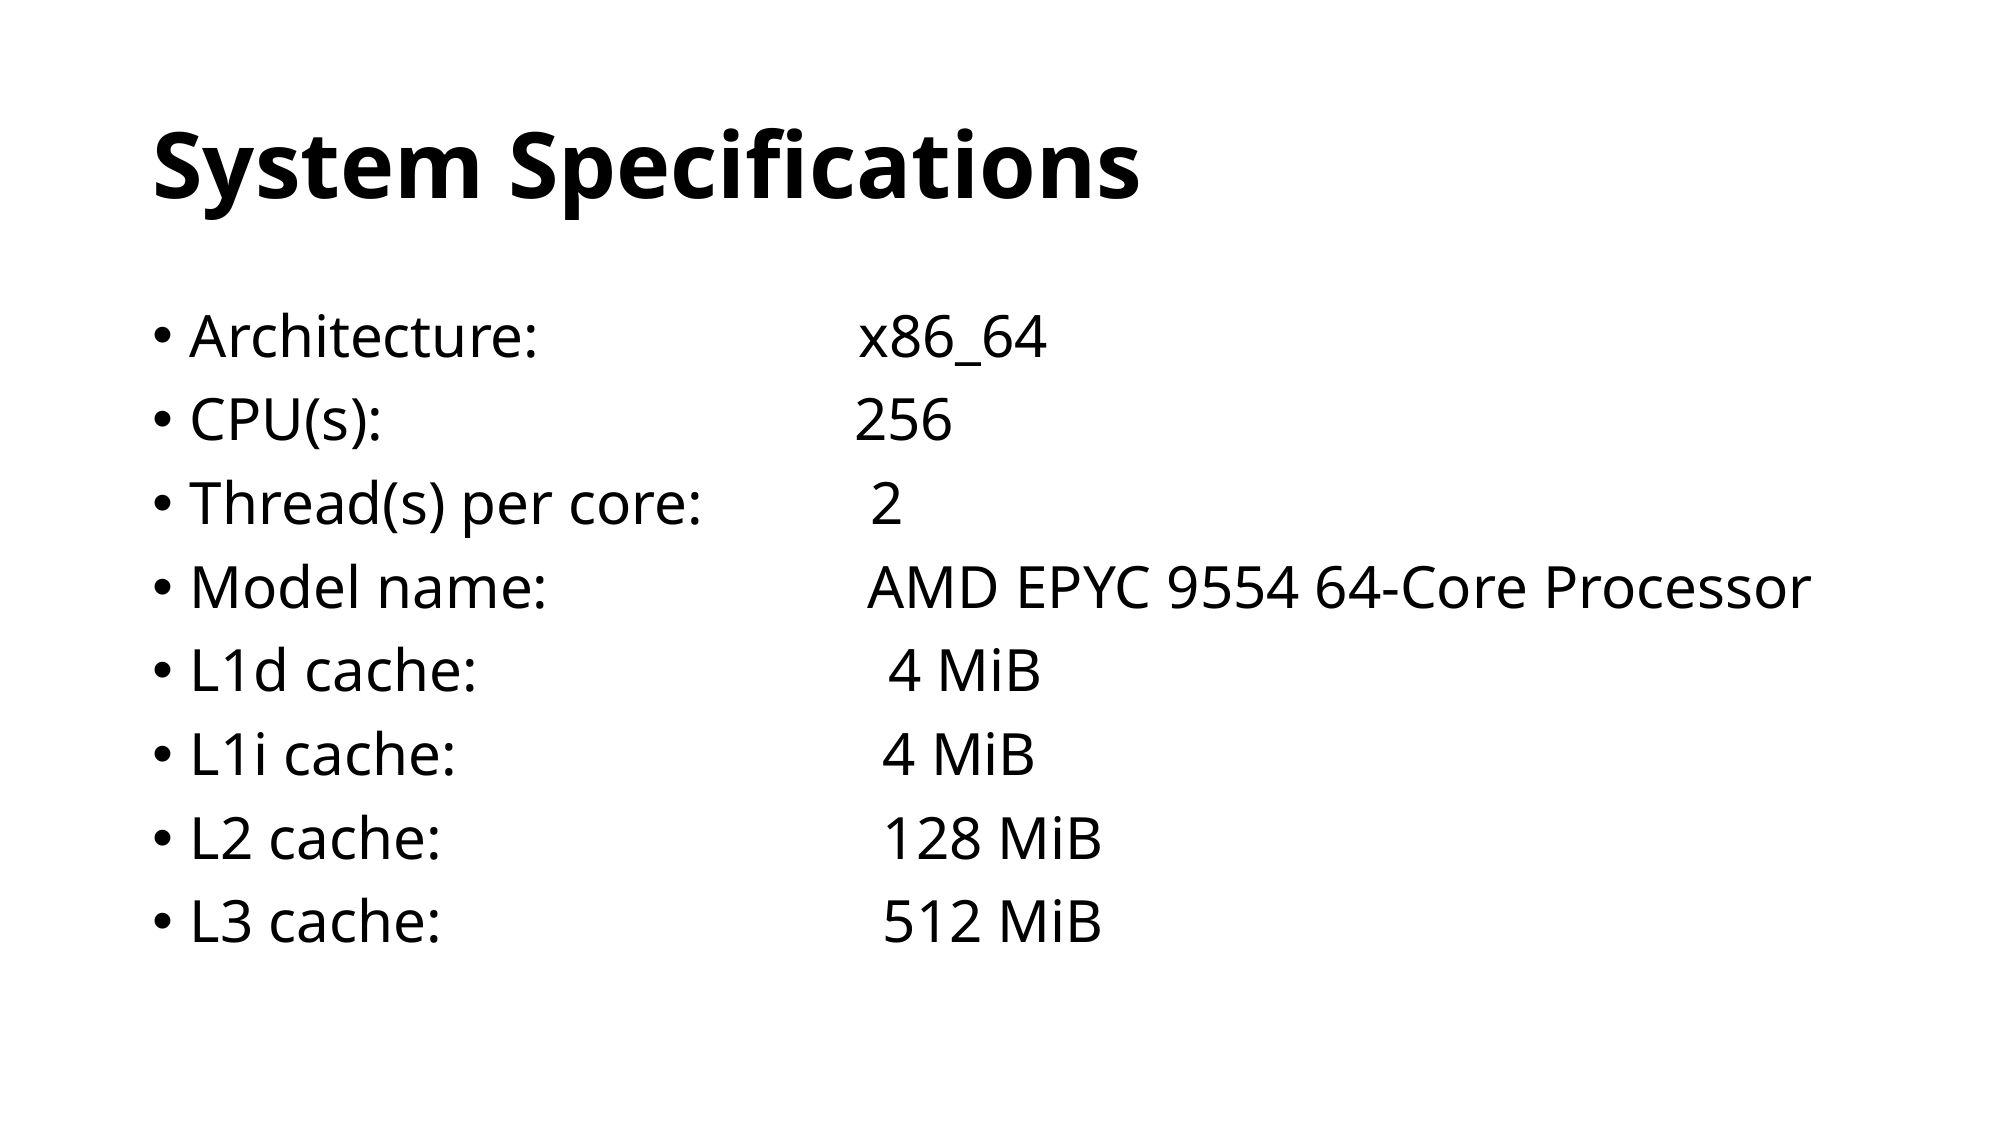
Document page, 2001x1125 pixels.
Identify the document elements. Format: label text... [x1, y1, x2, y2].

title System Specifications [137, 59, 1863, 278]
list Architecture: x86_64 CPU(s): 256 Thread(s) per core: 2 Model name: AMD EPYC 9554 64-Core Processor L1d cache: 4 MiB L1i cache: 4 MiB L2 cache: 128 MiB L3 cache: 512 MiB [137, 299, 1863, 1014]
